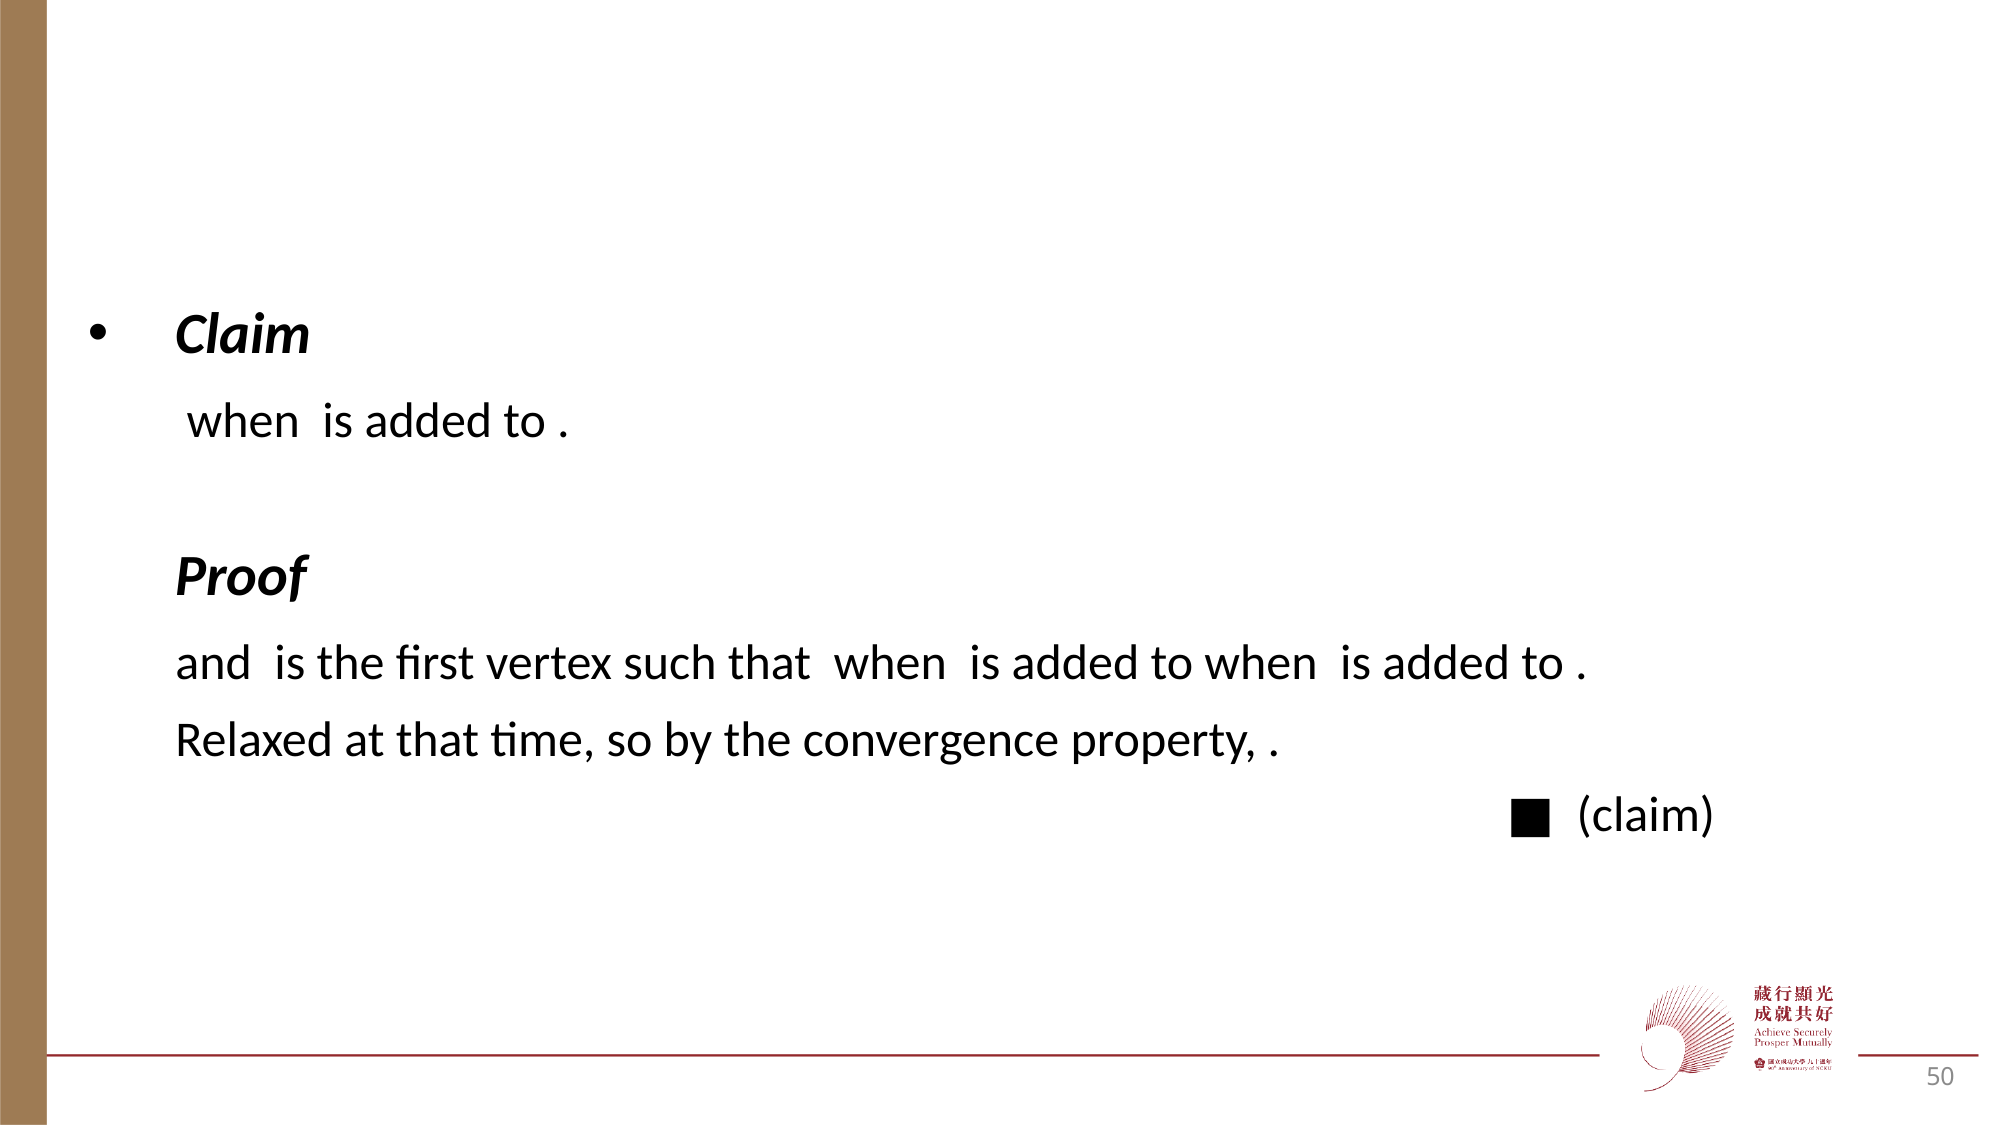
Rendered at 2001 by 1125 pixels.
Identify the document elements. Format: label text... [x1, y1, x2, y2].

picture [0, 0, 2000, 1125]
slide_number 50 [1880, 1047, 1970, 1108]
